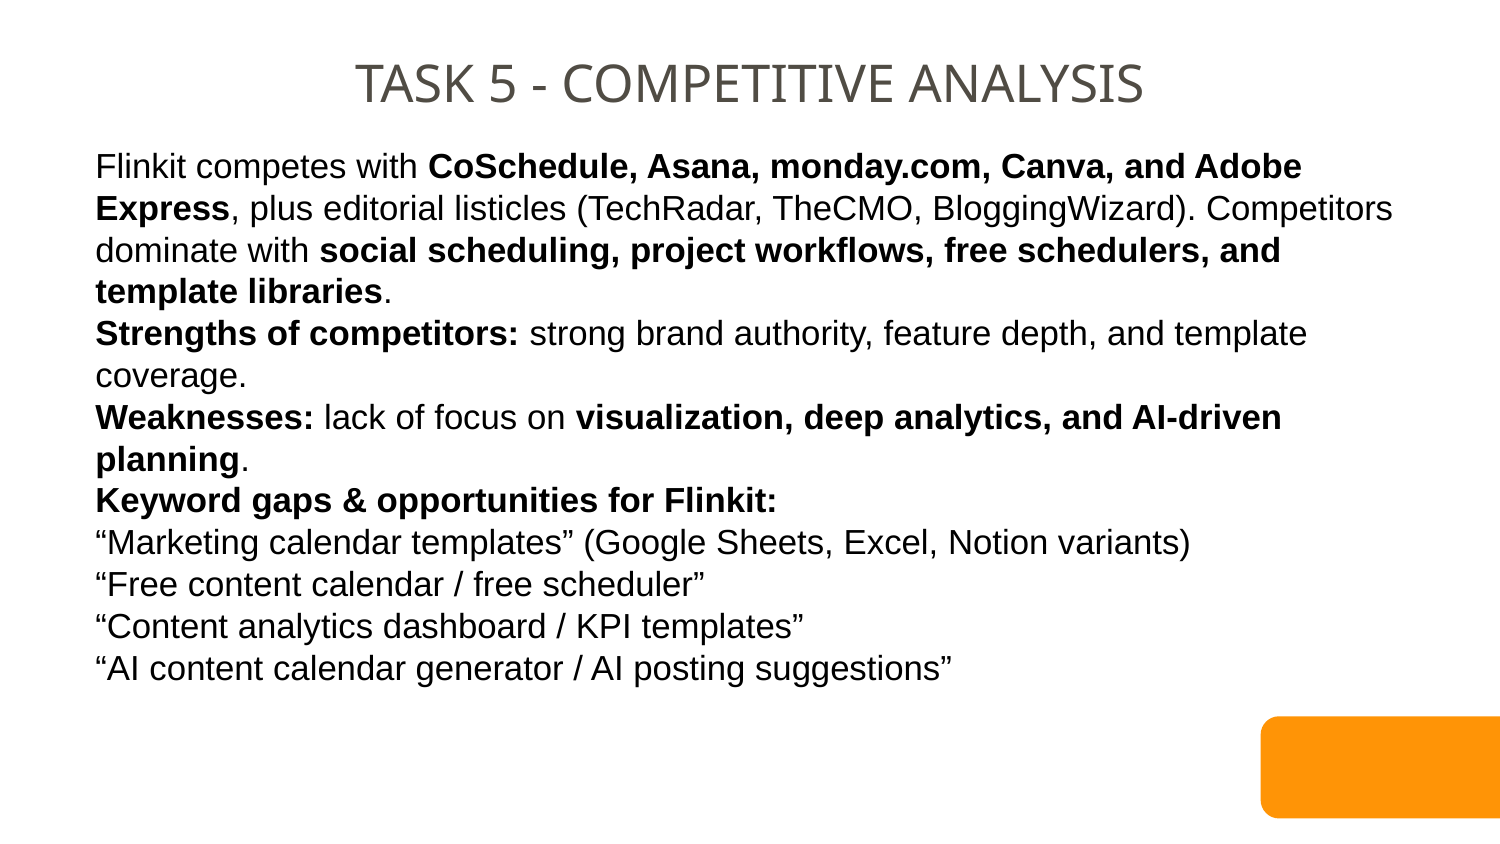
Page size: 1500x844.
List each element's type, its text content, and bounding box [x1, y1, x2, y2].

title Flinkit competes with CoSchedule, Asana, monday.com, Canva, and Adobe Express, plus editorial listicles (TechRadar, TheCMO, BloggingWizard). Competitors dominate with social scheduling, project workflows, free schedulers, and template libraries. Strengths of competitors: strong brand authority, feature depth, and template coverage. Weaknesses: lack of focus on visualization, deep analytics, and AI-driven planning. Keyword gaps & opportunities for Flinkit: “Marketing calendar templates” (Google Sheets, Excel, Notion variants) “Free content calendar / free scheduler” “Content analytics dashboard / KPI templates” “AI content calendar generator / AI posting suggestions” [80, 127, 1413, 745]
text_box TASK 5 - COMPETITIVE ANALYSIS [194, 25, 1306, 113]
text_box [1260, 716, 1500, 819]
